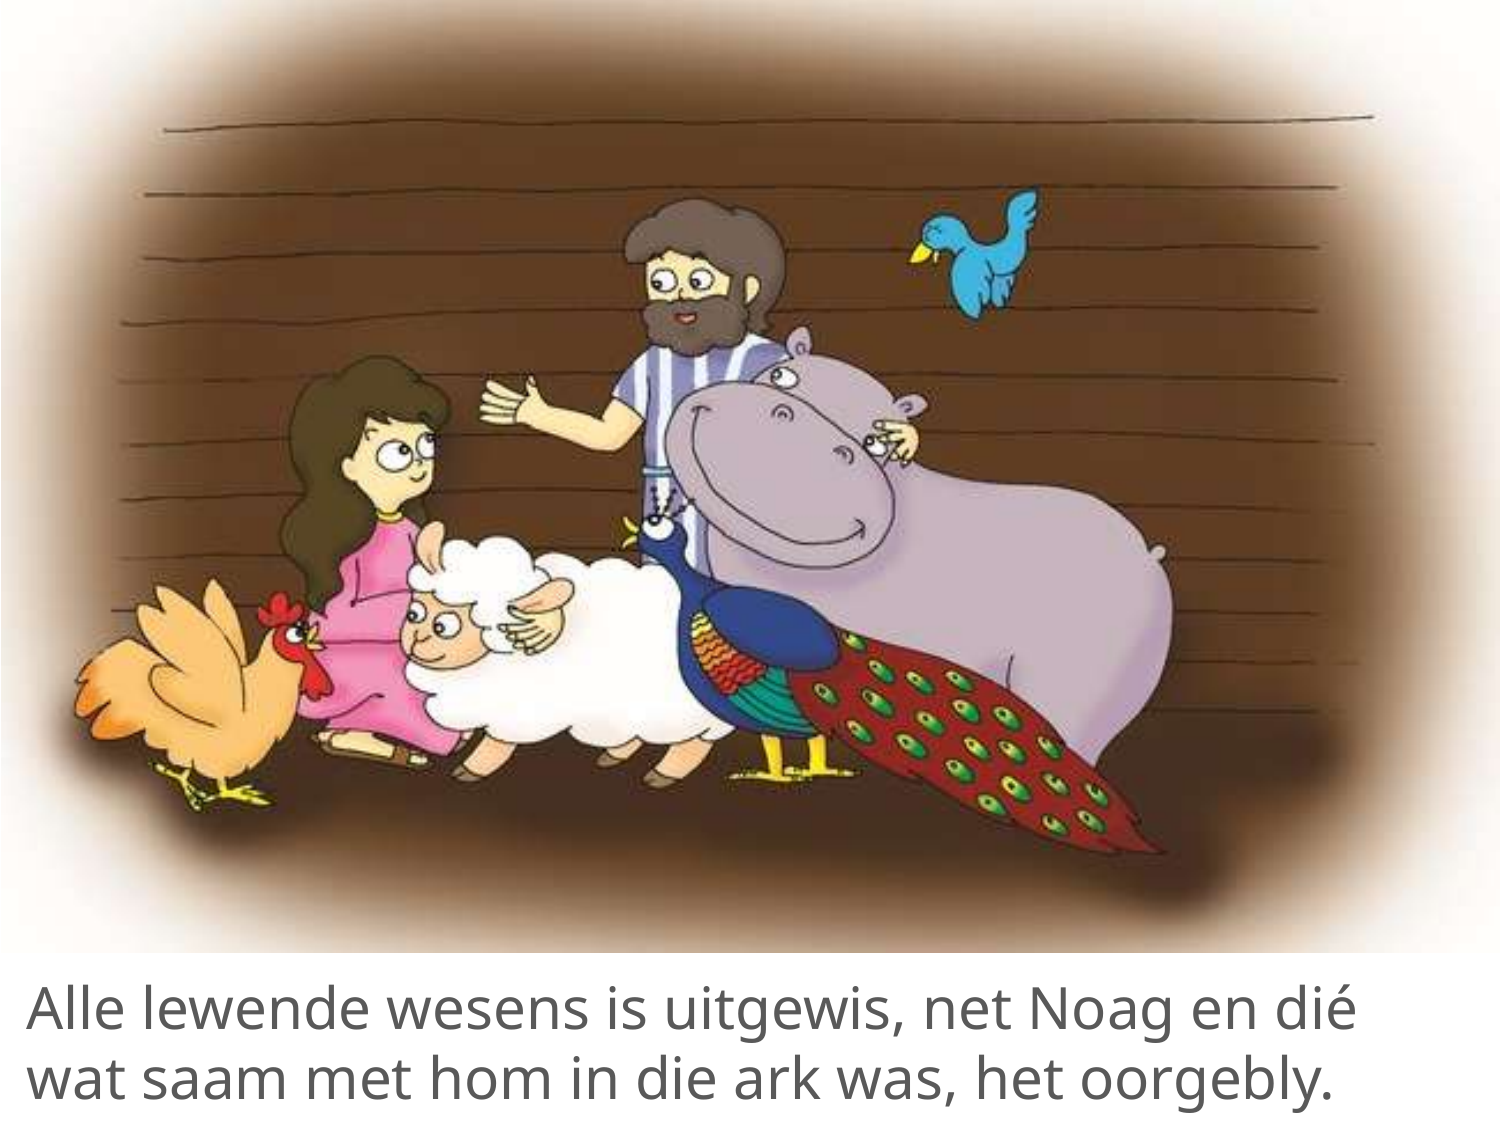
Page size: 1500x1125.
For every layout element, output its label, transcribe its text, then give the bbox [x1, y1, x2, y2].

picture [1, 0, 1500, 953]
text_box Alle lewende wesens is uitgewis, net Noag en dié wat saam met hom in die ark was, het oorgebly. [11, 964, 1483, 1119]
